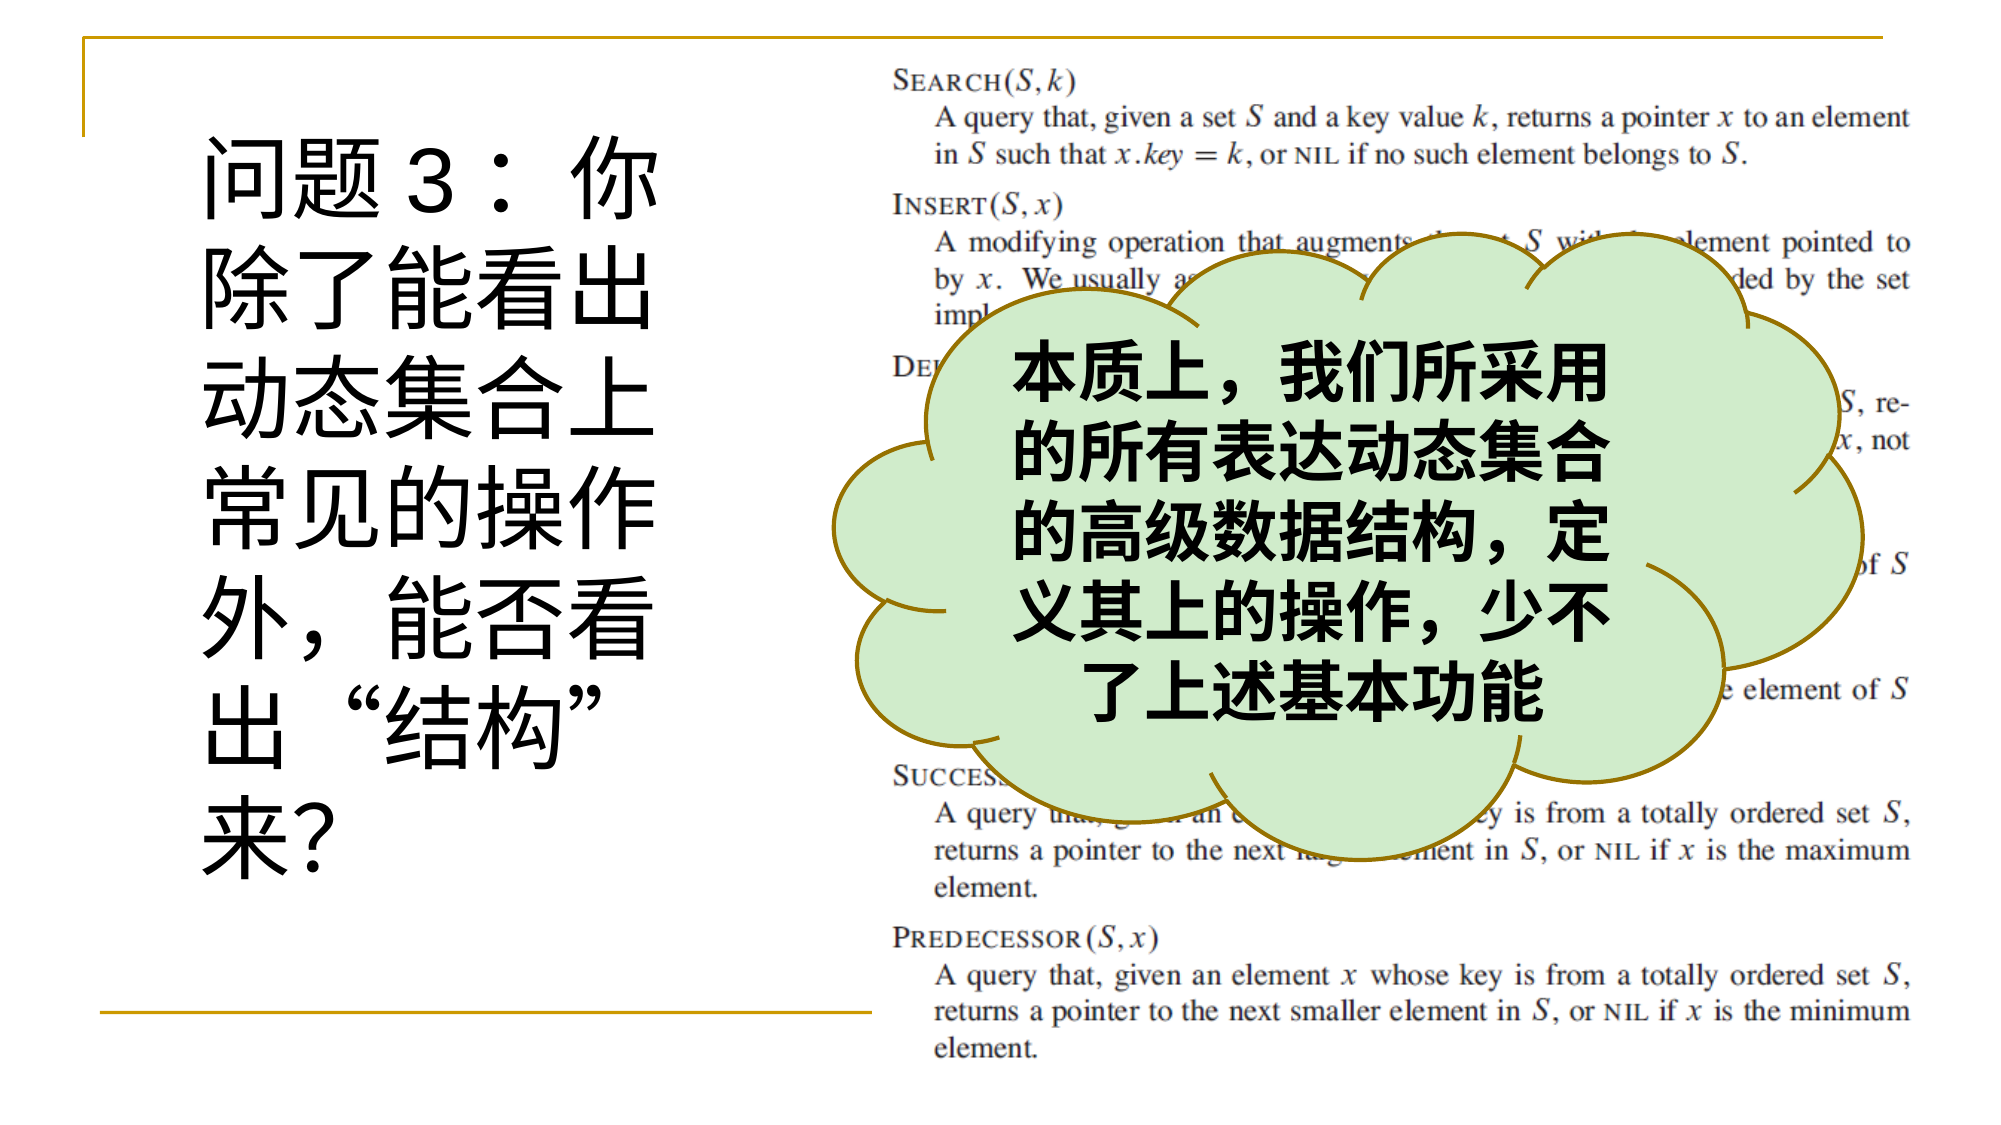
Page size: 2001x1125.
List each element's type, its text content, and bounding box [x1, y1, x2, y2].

text_box 本质上，我们所采用的所有表达动态集合的高级数据结构，定义其上的操作，少不了上述基本功能 [854, 619, 867, 702]
text_box 问题3：你除了能看出动态集合上常见的操作外，能否看出“结构”来？ [184, 113, 693, 898]
text_box 本质上，我们所采用的所有表达动态集合的高级数据结构，定义其上的操作，少不了上述基本功能 [831, 461, 867, 594]
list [872, 45, 1949, 1083]
